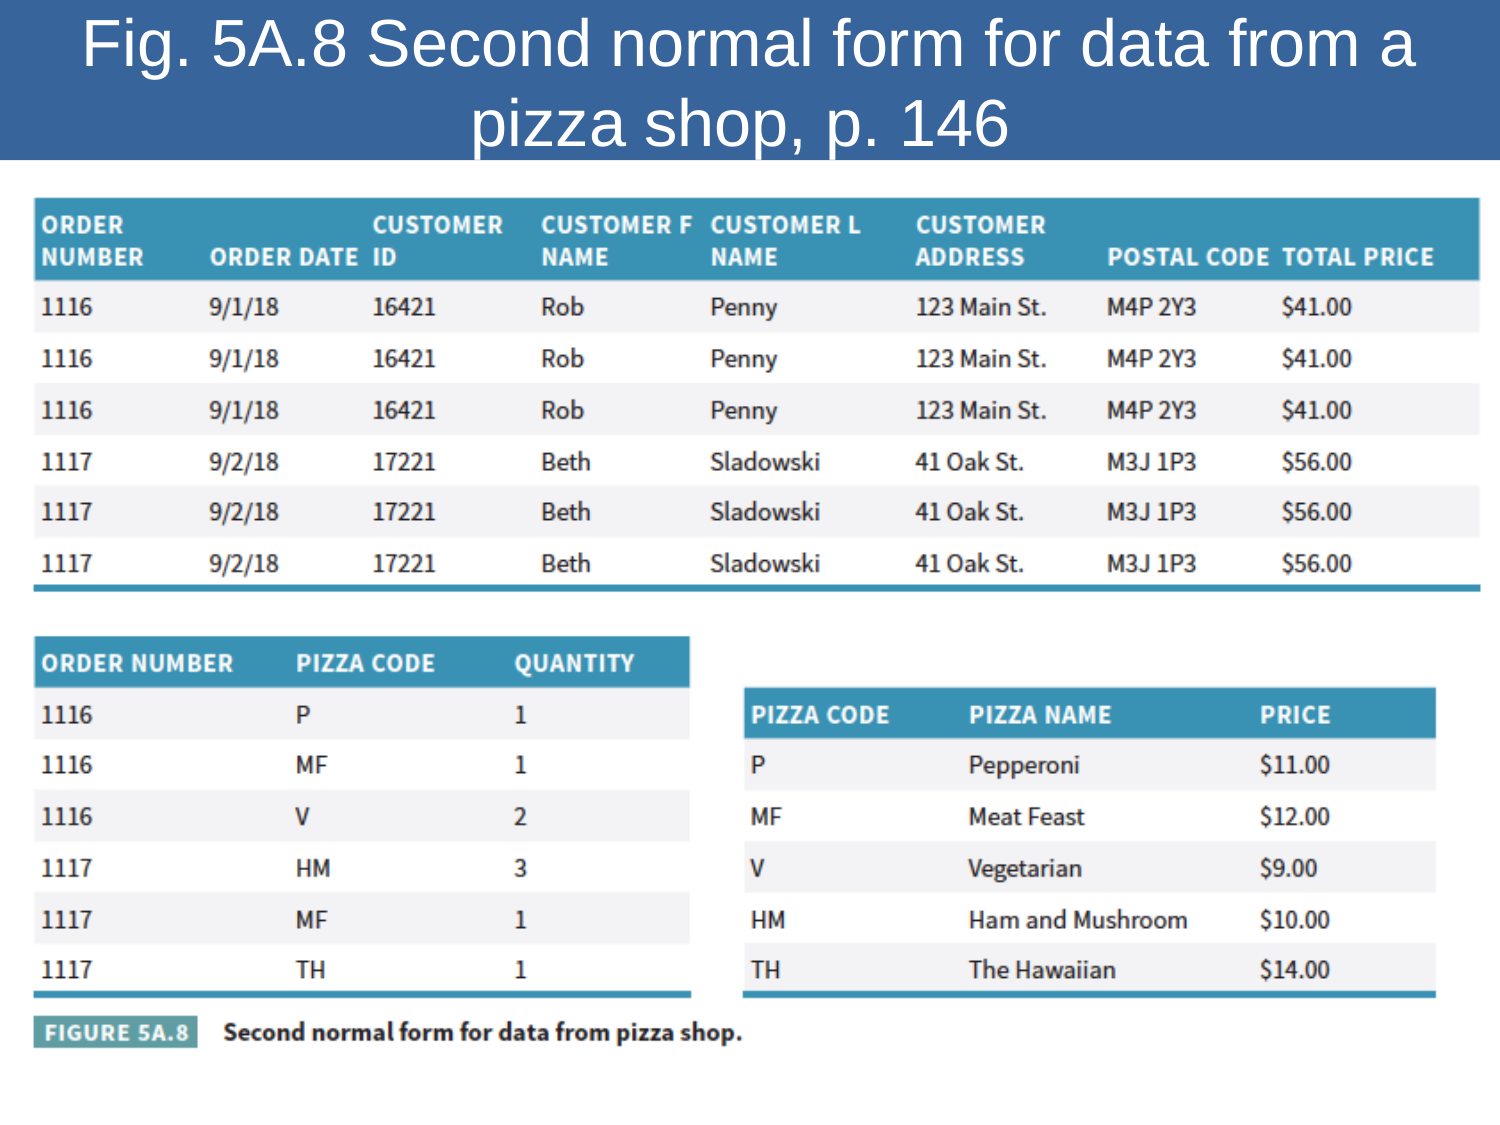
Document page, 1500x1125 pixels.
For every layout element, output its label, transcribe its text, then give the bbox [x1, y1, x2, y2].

picture [18, 184, 1488, 1076]
title Fig. 5A.8 Second normal form for data from a pizza shop, p. 146 [0, 0, 1500, 161]
